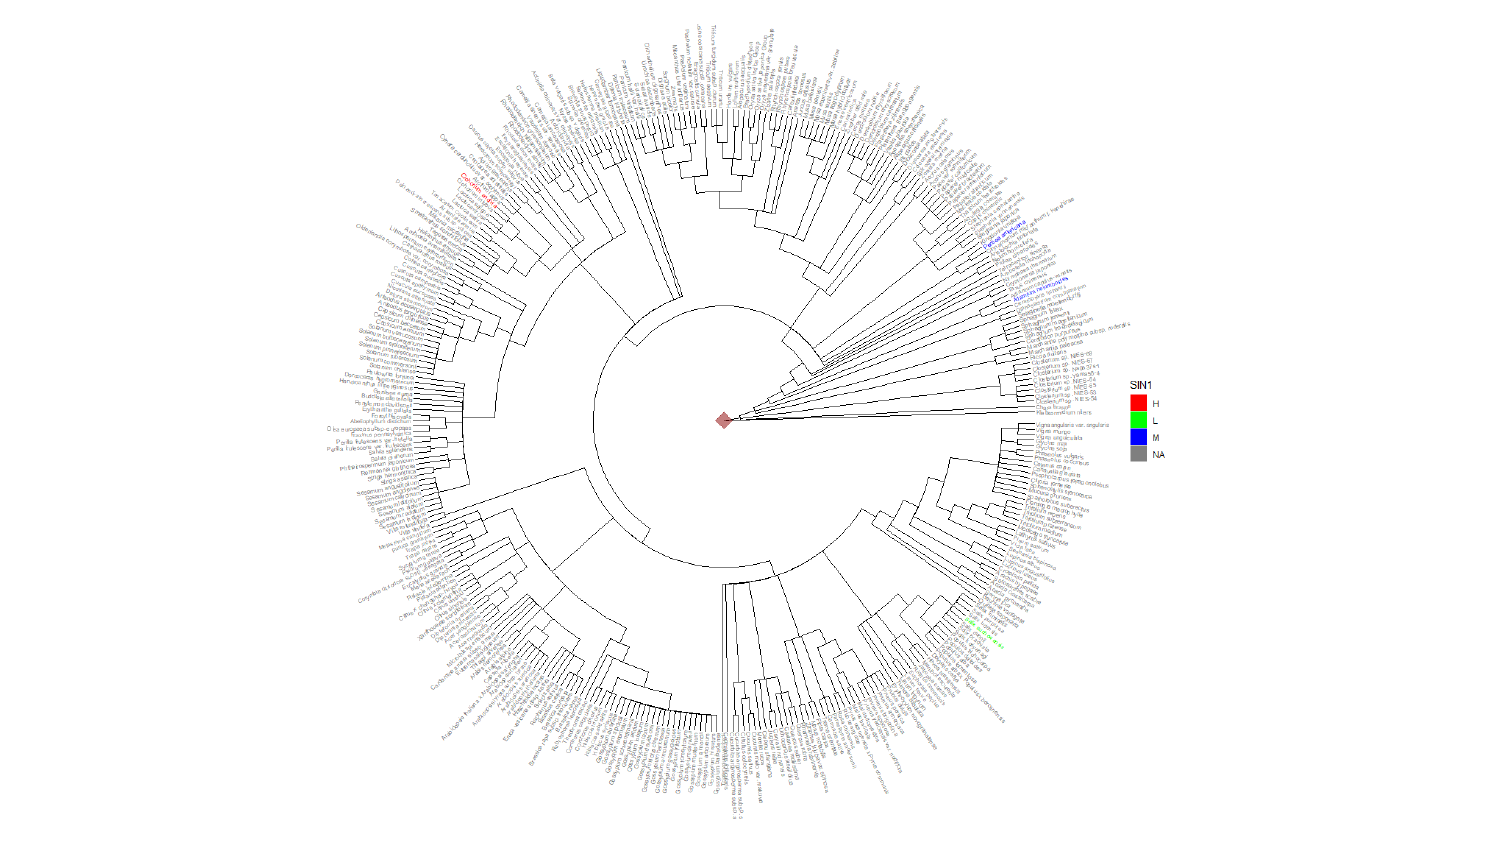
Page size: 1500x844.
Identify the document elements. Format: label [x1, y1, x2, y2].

picture [44, 24, 1456, 819]
